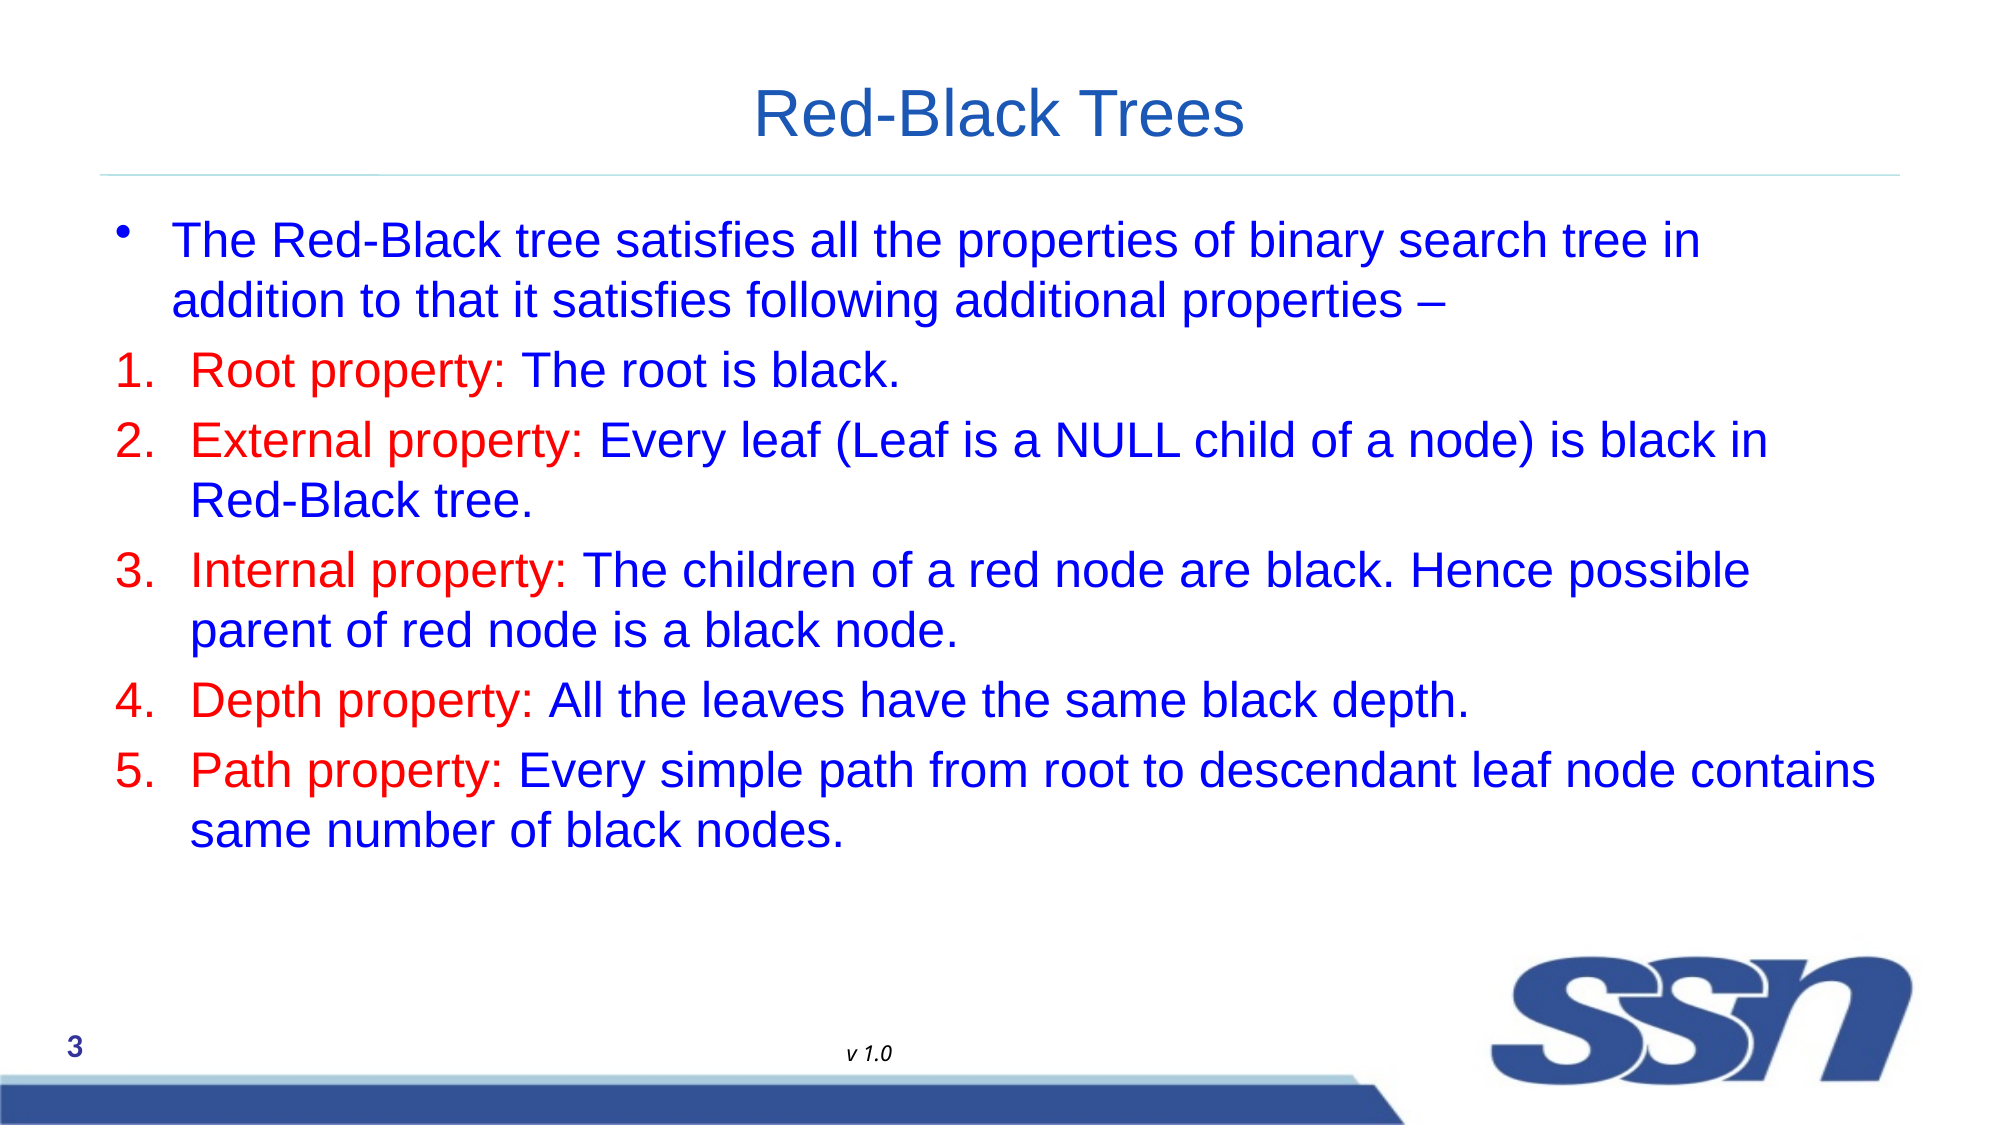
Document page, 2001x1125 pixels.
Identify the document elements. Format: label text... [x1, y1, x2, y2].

title Red-Black Trees [99, 45, 1900, 175]
list The Red-Black tree satisfies all the properties of binary search tree in addition to that it satisfies following additional properties – Root property: The root is black. External property: Every leaf (Leaf is a NULL child of a node) is black in Red-Black tree. Internal property: The children of a red node are black. Hence possible parent of red node is a black node. Depth property: All the leaves have the same black depth. Path property: Every simple path from root to descendant leaf node contains same number of black nodes. [99, 200, 1900, 1005]
picture [0, 913, 2000, 1125]
